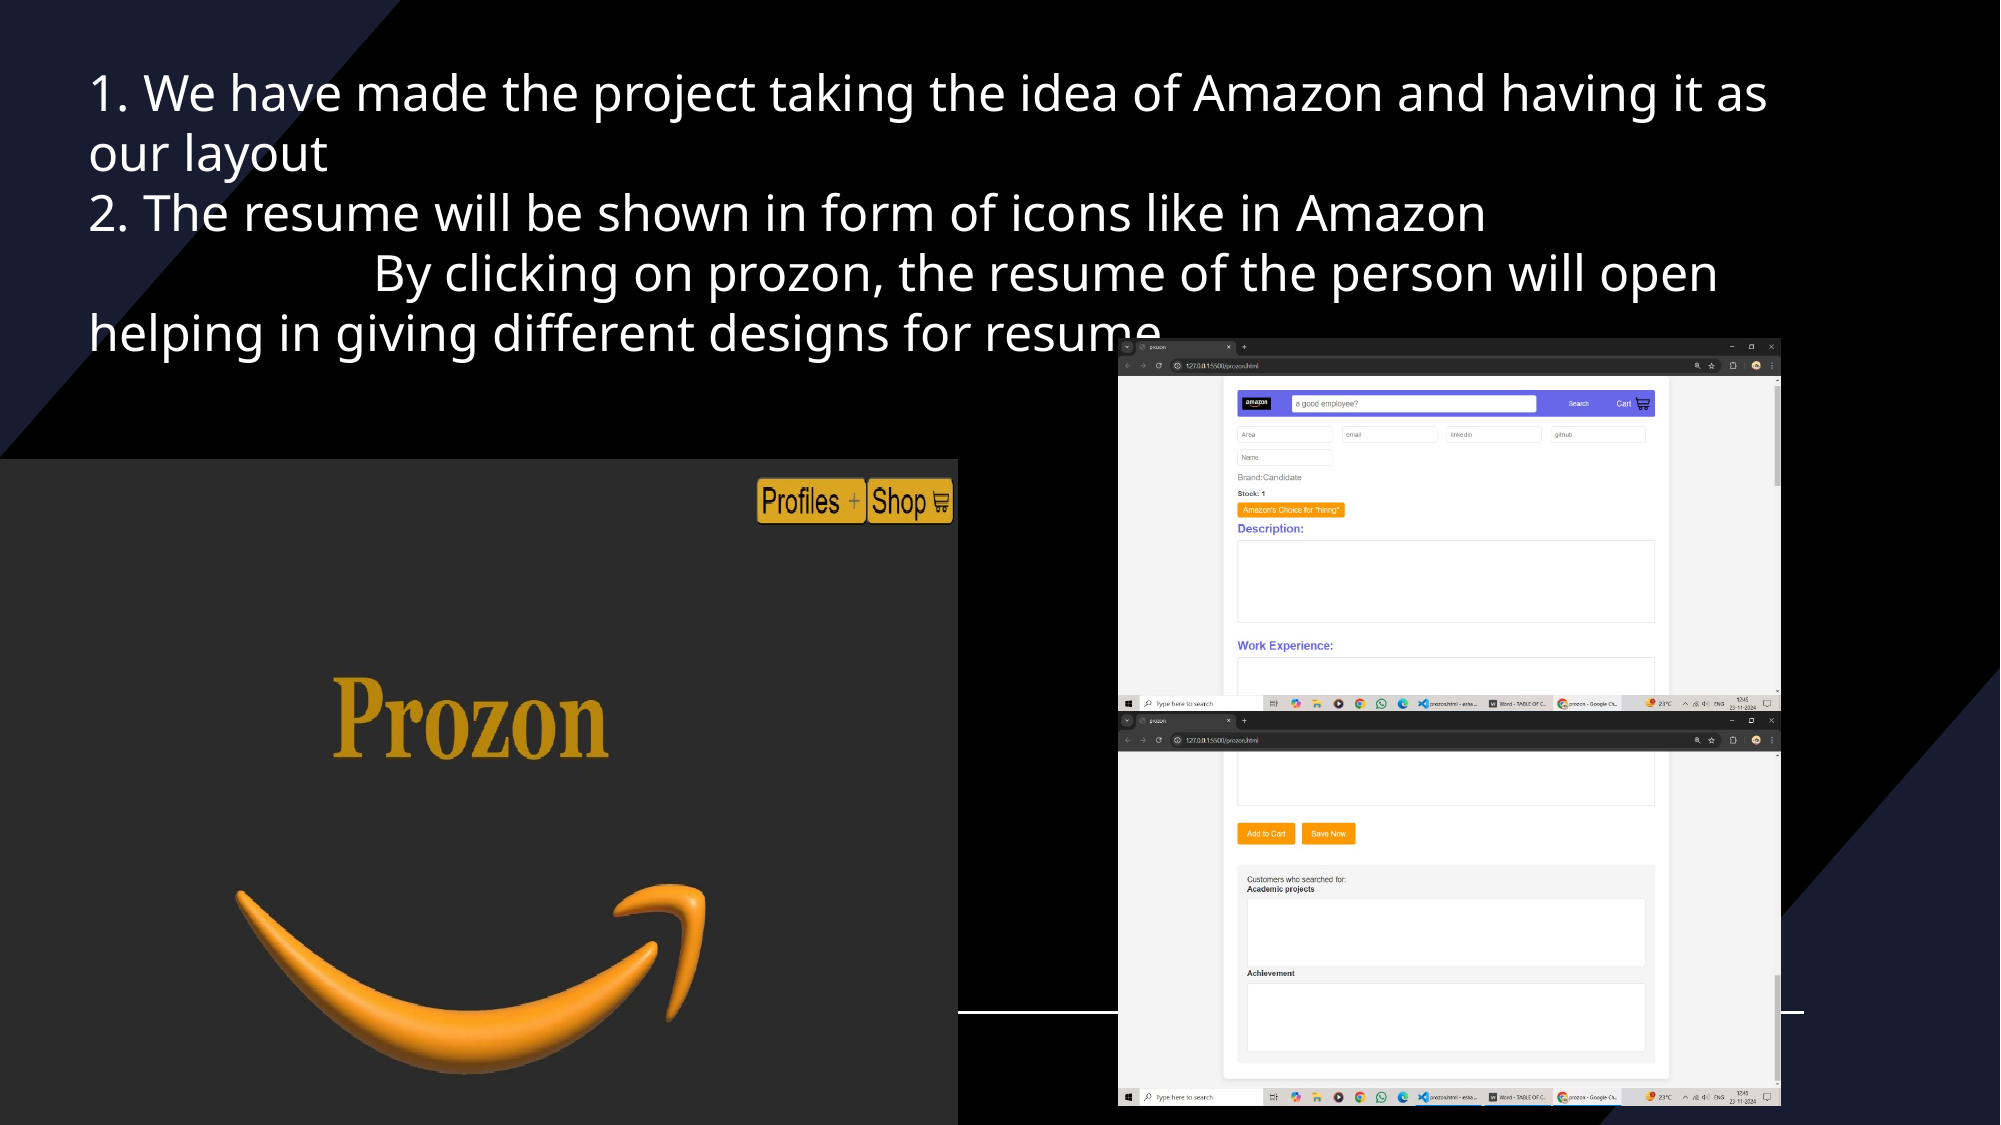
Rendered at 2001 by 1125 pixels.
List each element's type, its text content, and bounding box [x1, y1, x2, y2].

title 1. We have made the project taking the idea of Amazon and having it as our layout 2. The resume will be shown in form of icons like in Amazon By clicking on prozon, the resume of the person will open helping in giving different designs for resume [73, 45, 1813, 478]
picture [1117, 338, 1781, 1106]
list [0, 459, 958, 1125]
